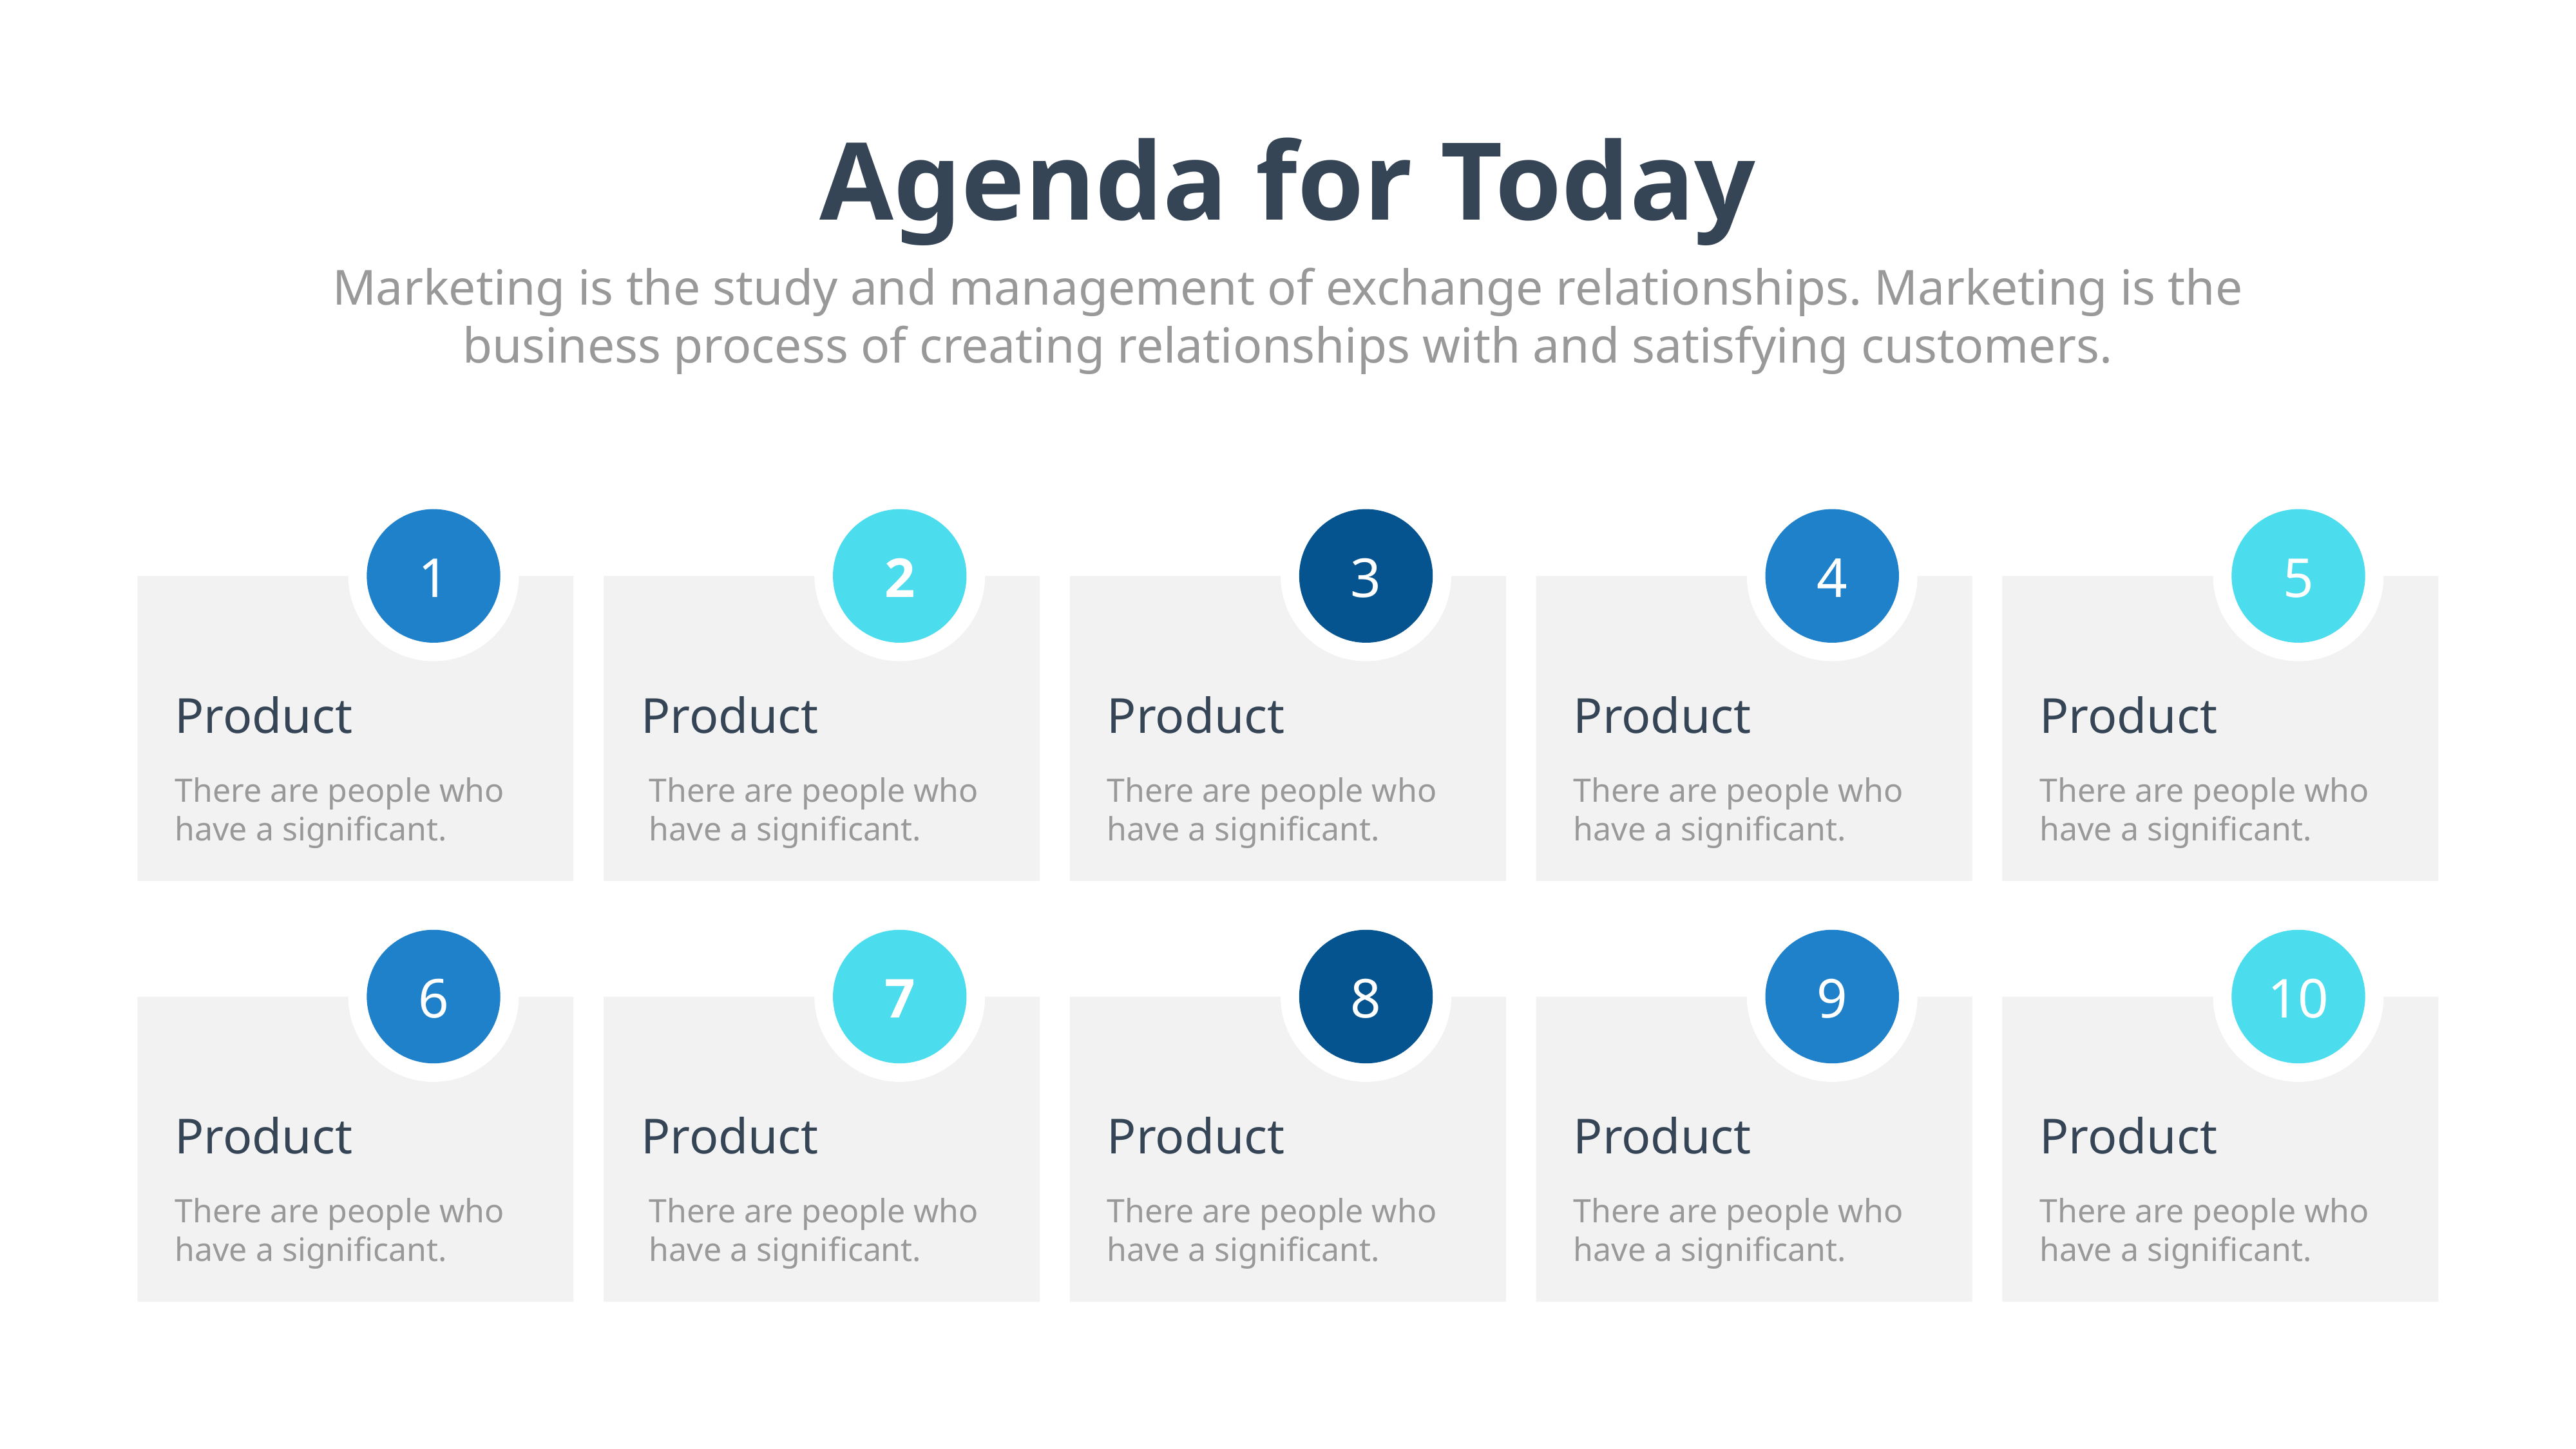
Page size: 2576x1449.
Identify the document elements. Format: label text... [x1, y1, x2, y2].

text_box Product [1563, 679, 1907, 748]
text_box 8 [1298, 929, 1434, 1065]
text_box Product [1098, 1100, 1440, 1168]
text_box [1536, 575, 1973, 882]
text_box There are people who have a significant. [1564, 1186, 1945, 1273]
text_box There are people who have a significant. [1564, 765, 1945, 852]
text_box [1746, 489, 1918, 662]
text_box [137, 996, 574, 1302]
text_box 7 [832, 929, 968, 1065]
text_box Product [2030, 1100, 2372, 1168]
text_box There are people who have a significant. [165, 1186, 546, 1273]
text_box 3 [1298, 508, 1434, 644]
text_box [1746, 910, 1918, 1083]
text_box 9 [1764, 929, 1900, 1065]
text_box There are people who have a significant. [1098, 765, 1478, 852]
text_box [2212, 489, 2385, 662]
text_box There are people who have a significant. [2030, 1186, 2411, 1273]
text_box 6 [366, 929, 501, 1065]
text_box Product [631, 679, 974, 748]
text_box Marketing is the study and management of exchange relationships. Marketing is the business process of creating relationships with and satisfying customers. [281, 251, 2295, 377]
text_box 10 [2231, 929, 2366, 1065]
text_box [1069, 575, 1507, 882]
text_box 1 [366, 508, 501, 644]
text_box 5 [2231, 508, 2366, 644]
text_box [347, 489, 520, 662]
text_box Product [165, 1100, 508, 1168]
text_box There are people who have a significant. [165, 765, 546, 852]
text_box There are people who have a significant. [639, 765, 1020, 852]
text_box There are people who have a significant. [639, 1186, 1020, 1273]
text_box [137, 575, 574, 882]
text_box [1536, 996, 1973, 1302]
text_box [2001, 575, 2439, 882]
text_box [814, 489, 986, 662]
text_box Product [2030, 679, 2372, 748]
text_box Product [631, 1100, 974, 1168]
text_box Product [165, 679, 508, 748]
text_box Product [1563, 1100, 1907, 1168]
text_box [1279, 910, 1452, 1083]
text_box [2001, 996, 2439, 1302]
text_box [2212, 910, 2385, 1083]
text_box There are people who have a significant. [1098, 1186, 1478, 1273]
text_box [603, 575, 1040, 882]
text_box [347, 910, 520, 1083]
text_box [603, 996, 1040, 1302]
text_box [1279, 489, 1452, 662]
text_box Agenda for Today [810, 108, 1766, 247]
text_box [1069, 996, 1507, 1302]
text_box Product [1098, 679, 1440, 748]
text_box 4 [1764, 508, 1900, 644]
text_box 2 [832, 508, 968, 644]
text_box [814, 910, 986, 1083]
text_box There are people who have a significant. [2030, 765, 2411, 852]
